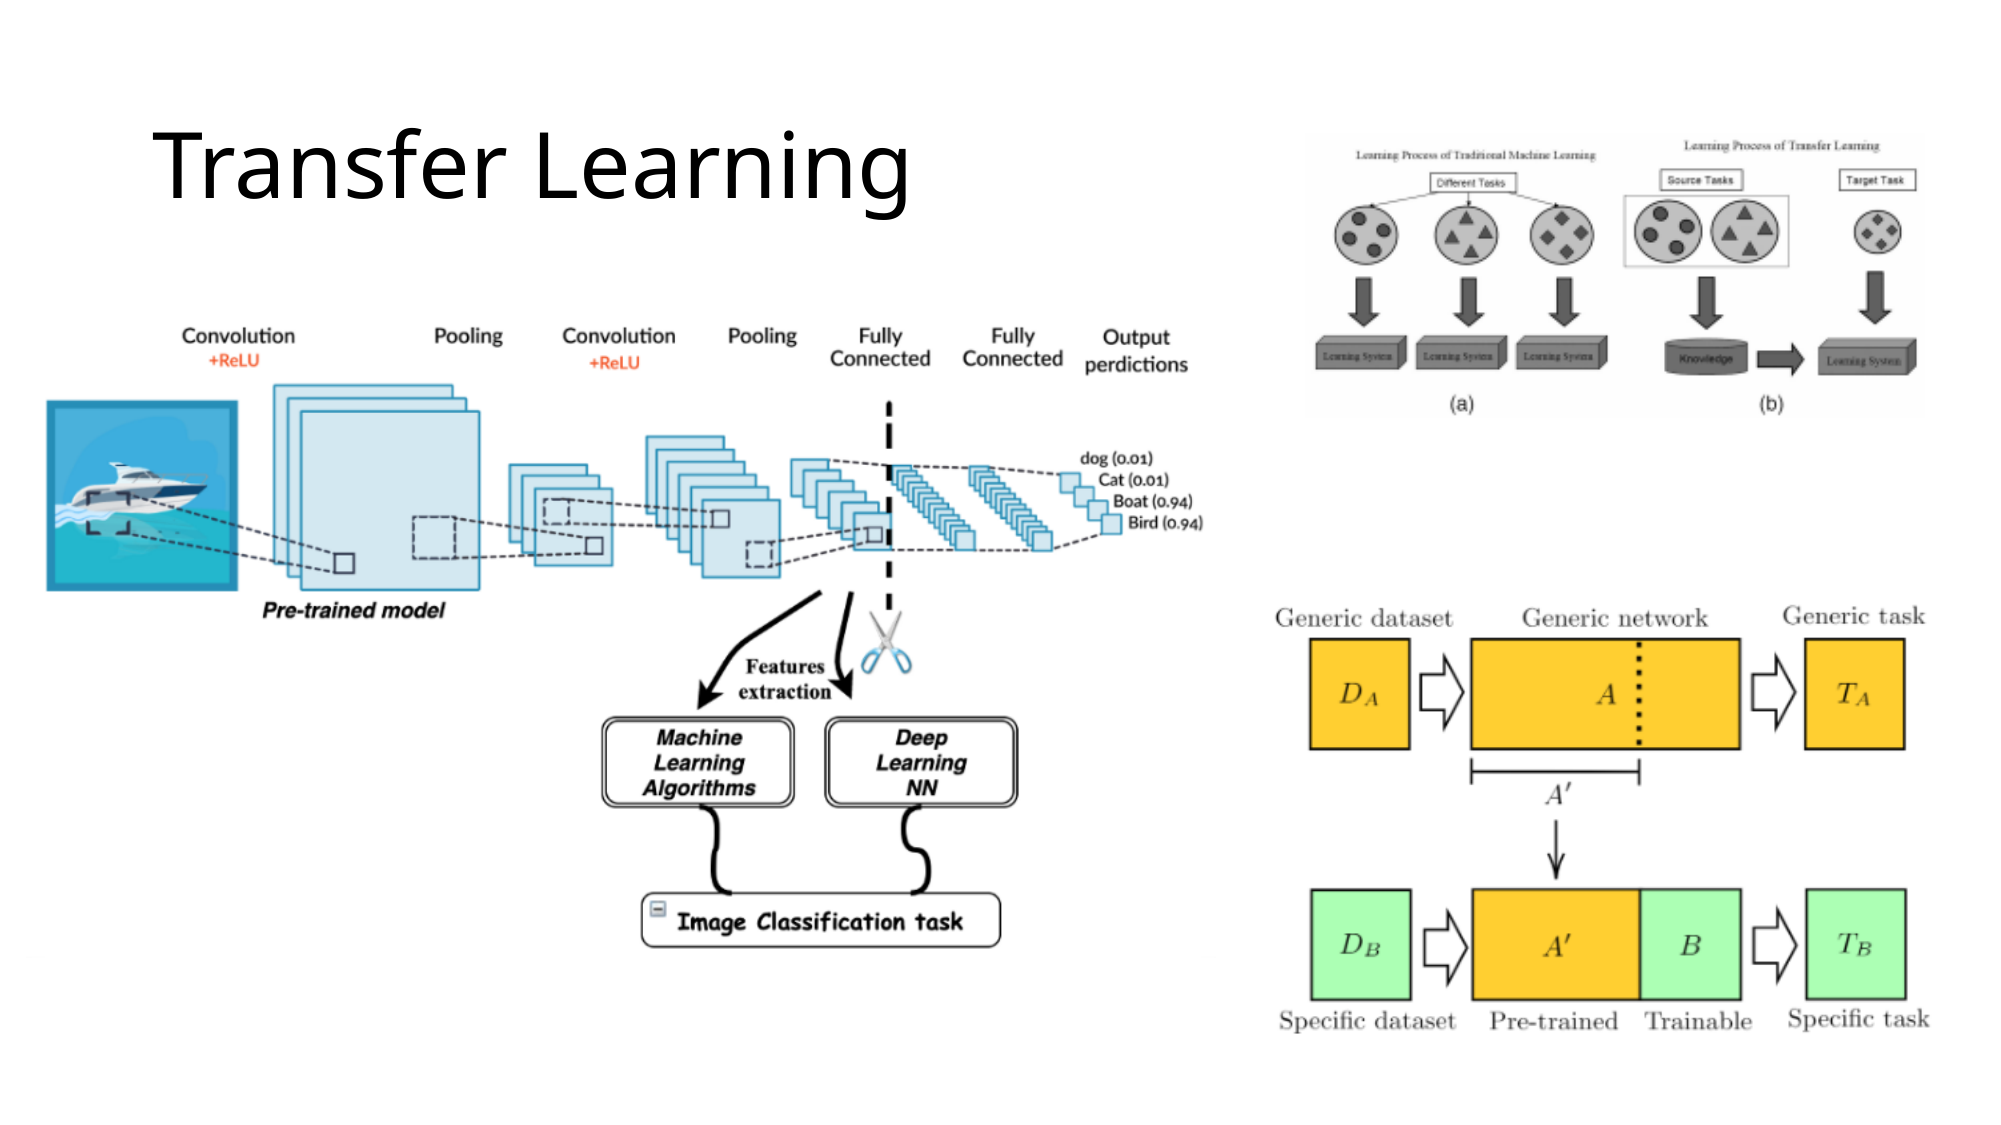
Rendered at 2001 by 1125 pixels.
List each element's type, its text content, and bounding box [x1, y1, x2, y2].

title Transfer Learning [137, 59, 1863, 278]
picture [1255, 588, 1936, 1037]
picture [26, 313, 1216, 958]
picture [1301, 129, 1936, 425]
